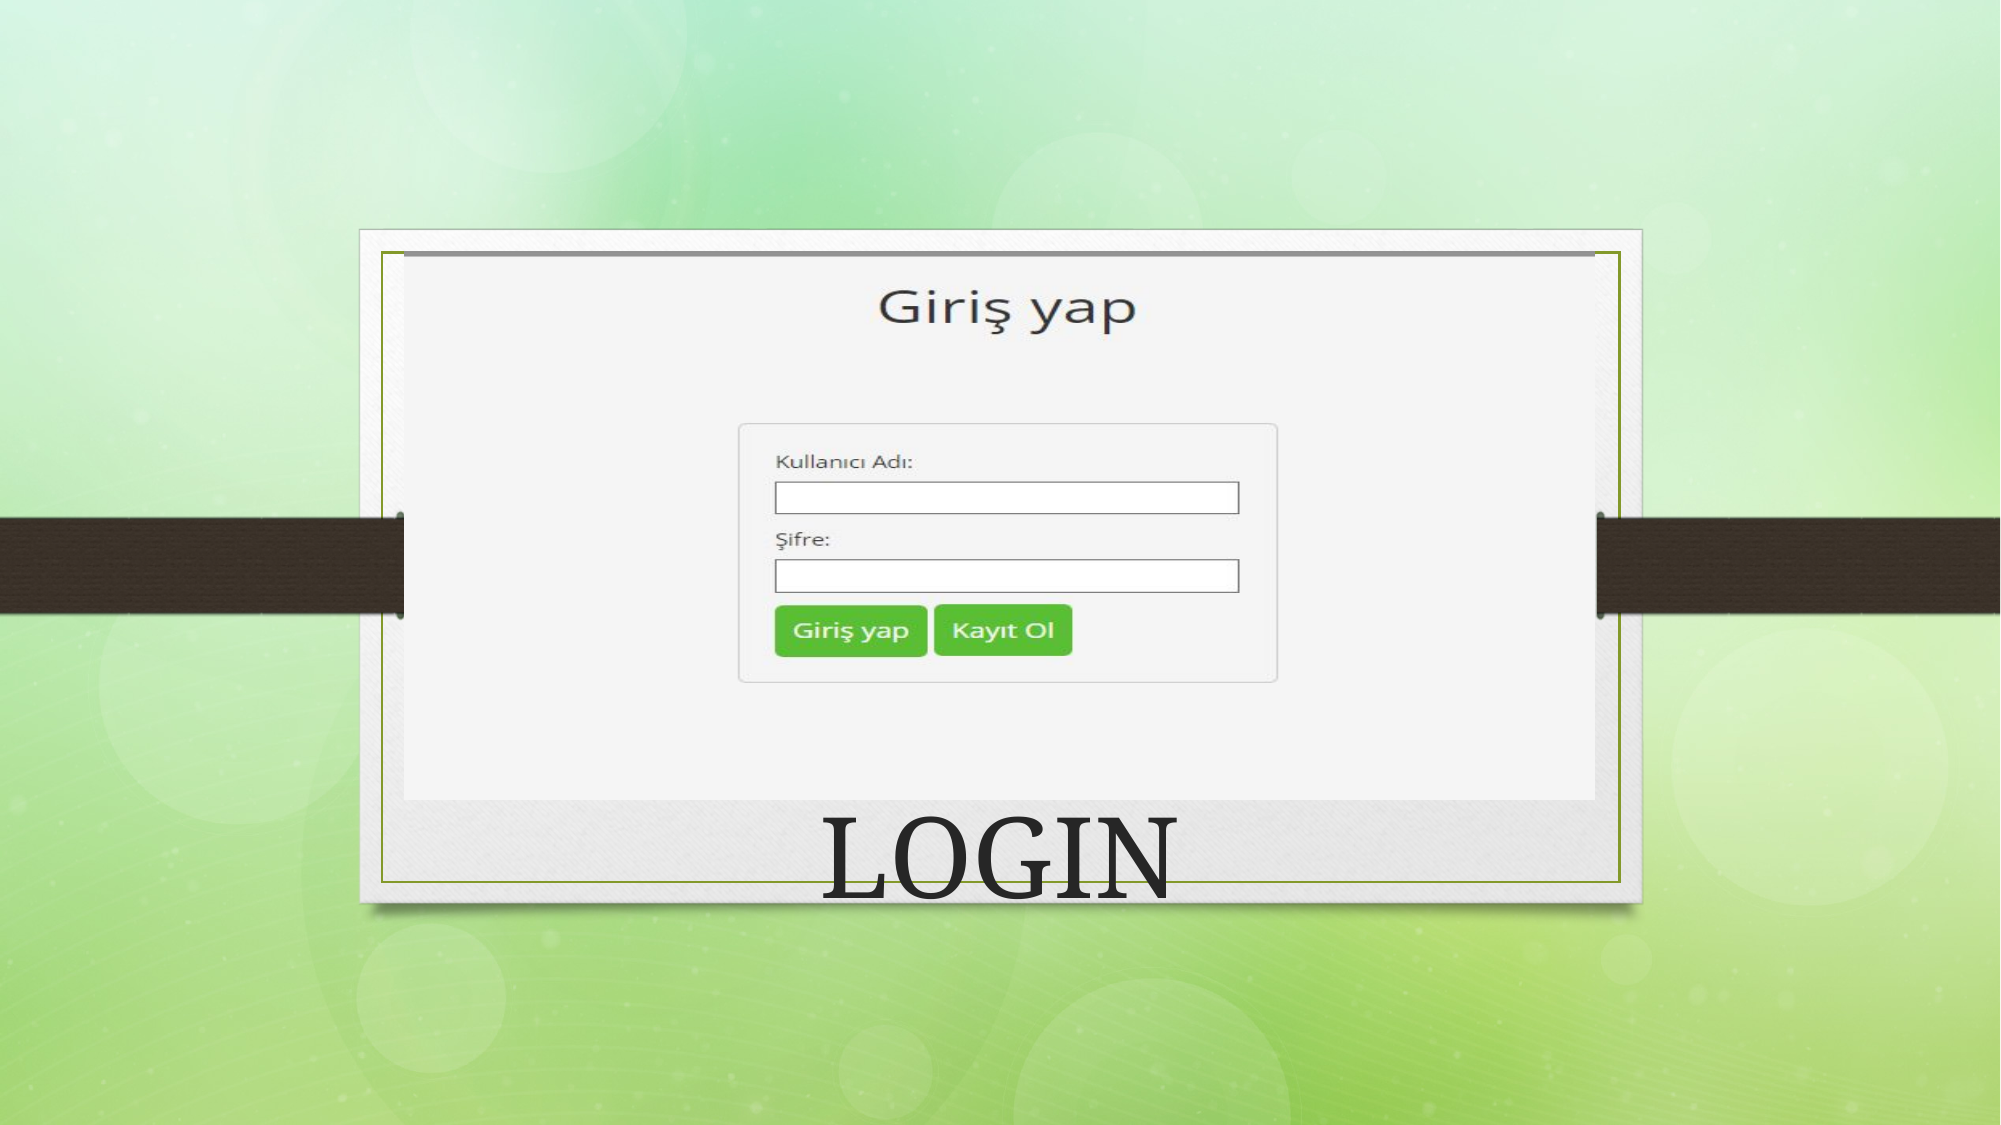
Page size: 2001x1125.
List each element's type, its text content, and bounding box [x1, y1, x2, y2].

title LOGIN [215, 783, 1785, 929]
picture [0, 0, 2001, 1125]
